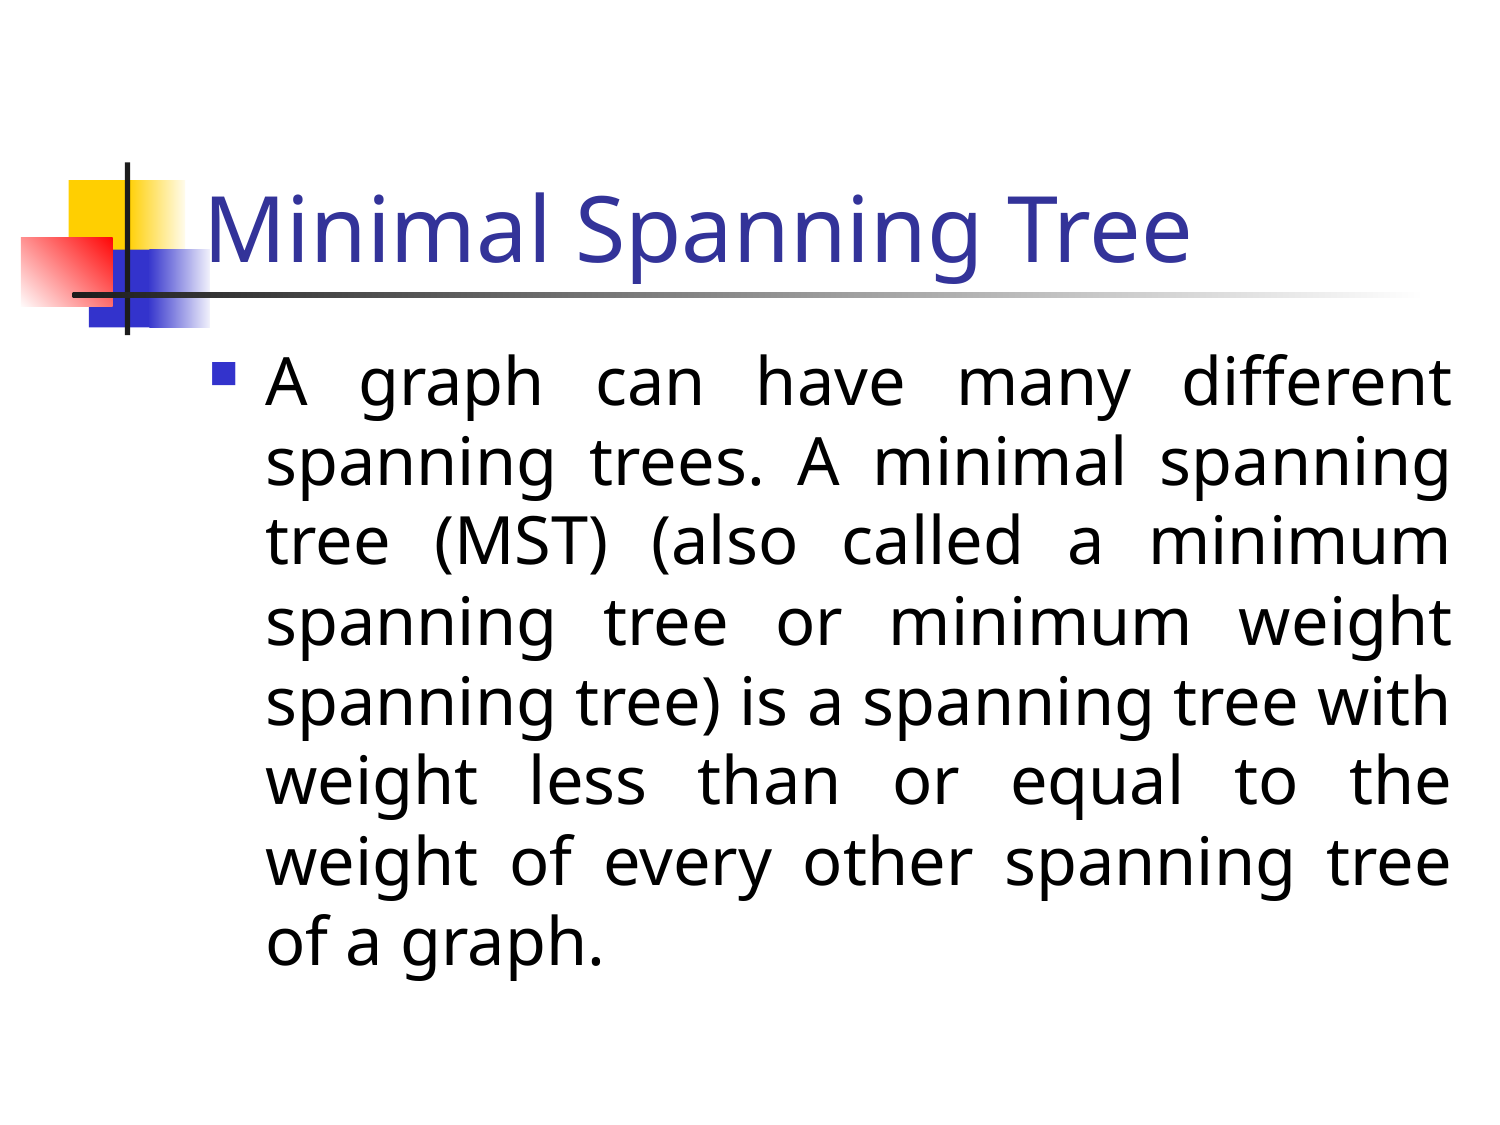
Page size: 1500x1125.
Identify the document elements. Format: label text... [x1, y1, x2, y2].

title Minimal Spanning Tree [188, 101, 1468, 289]
list A graph can have many different spanning trees. A minimal spanning tree (MST) (also called a minimum spanning tree or minimum weight spanning tree) is a spanning tree with weight less than or equal to the weight of every other spanning tree of a graph. [193, 331, 1469, 1006]
